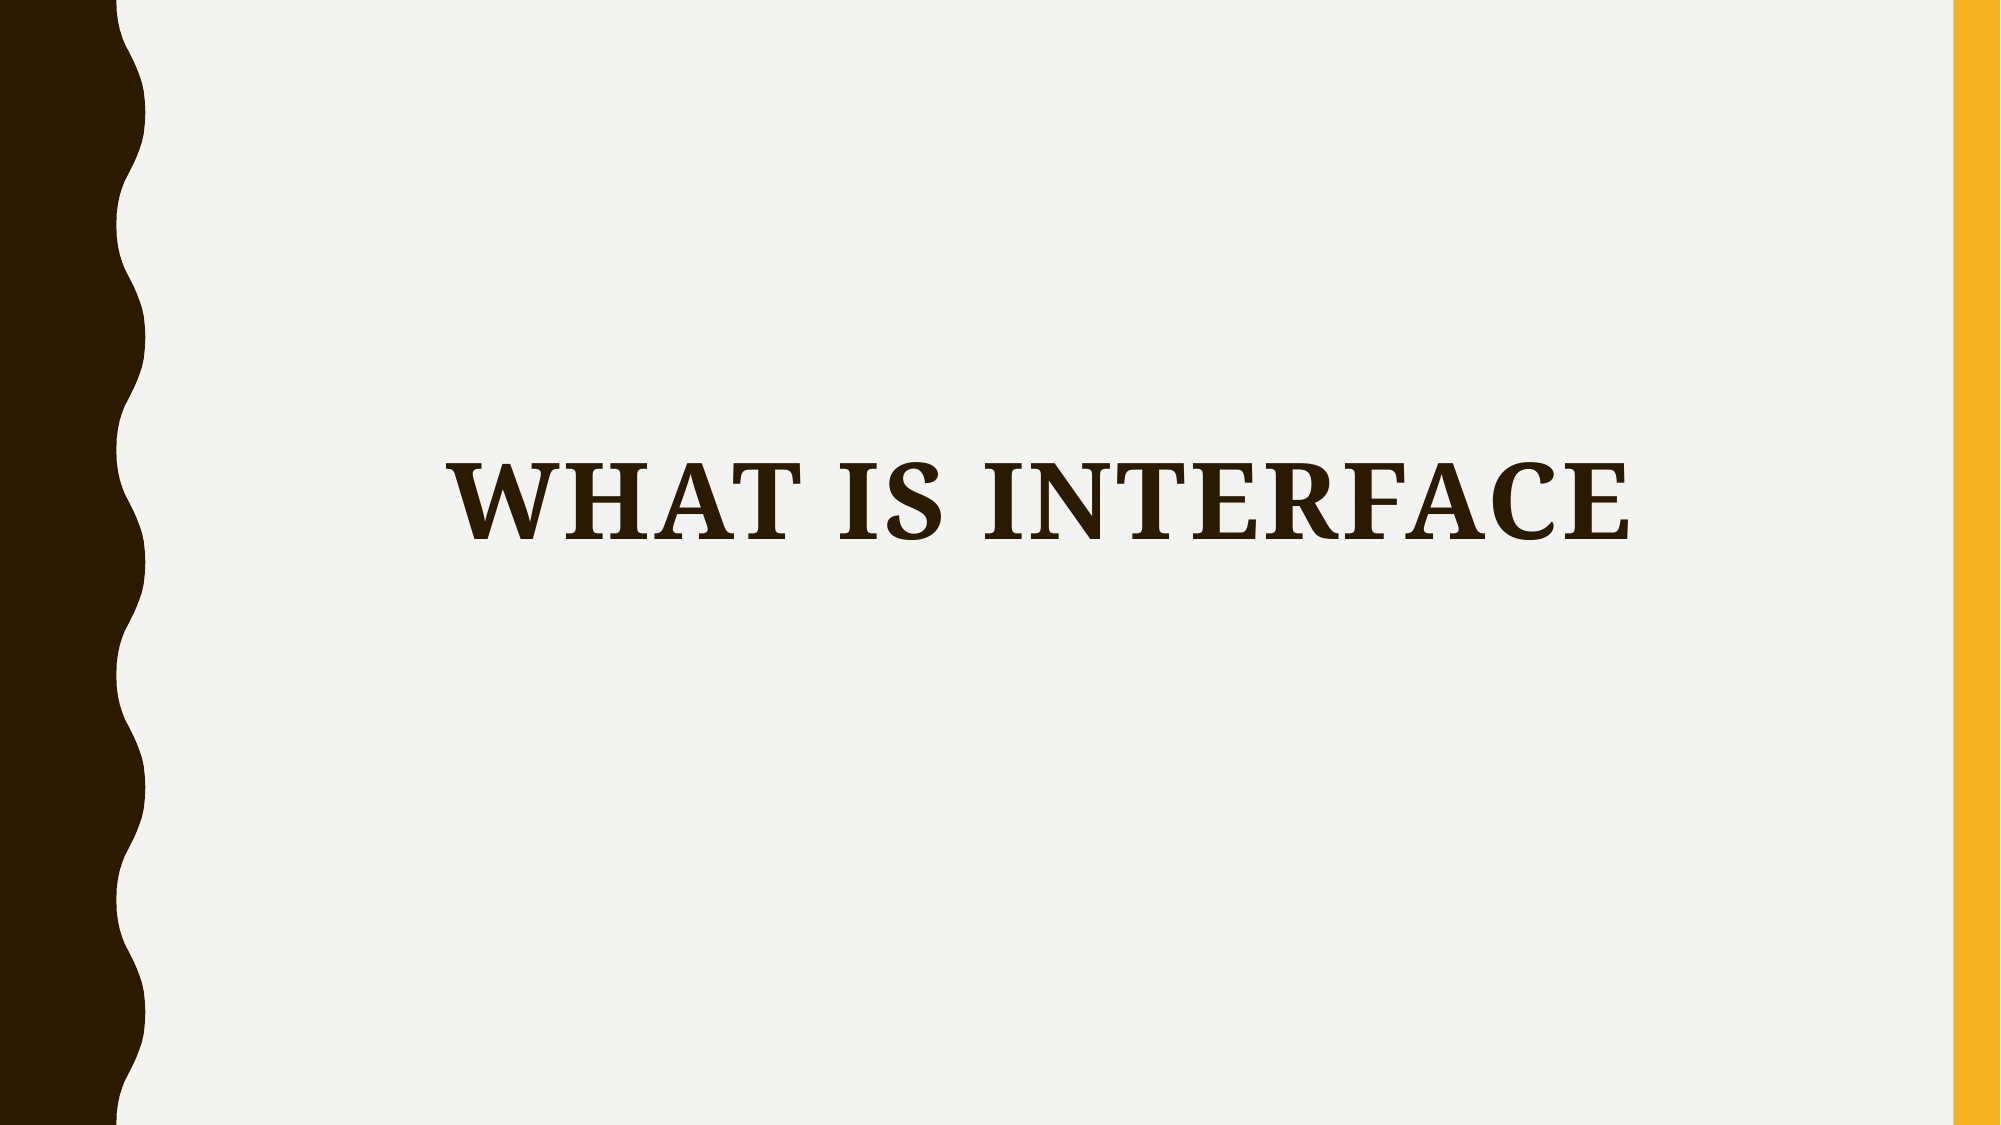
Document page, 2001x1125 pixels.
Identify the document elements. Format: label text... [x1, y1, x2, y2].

title WHAT IS INTERFACE [205, 440, 1875, 685]
